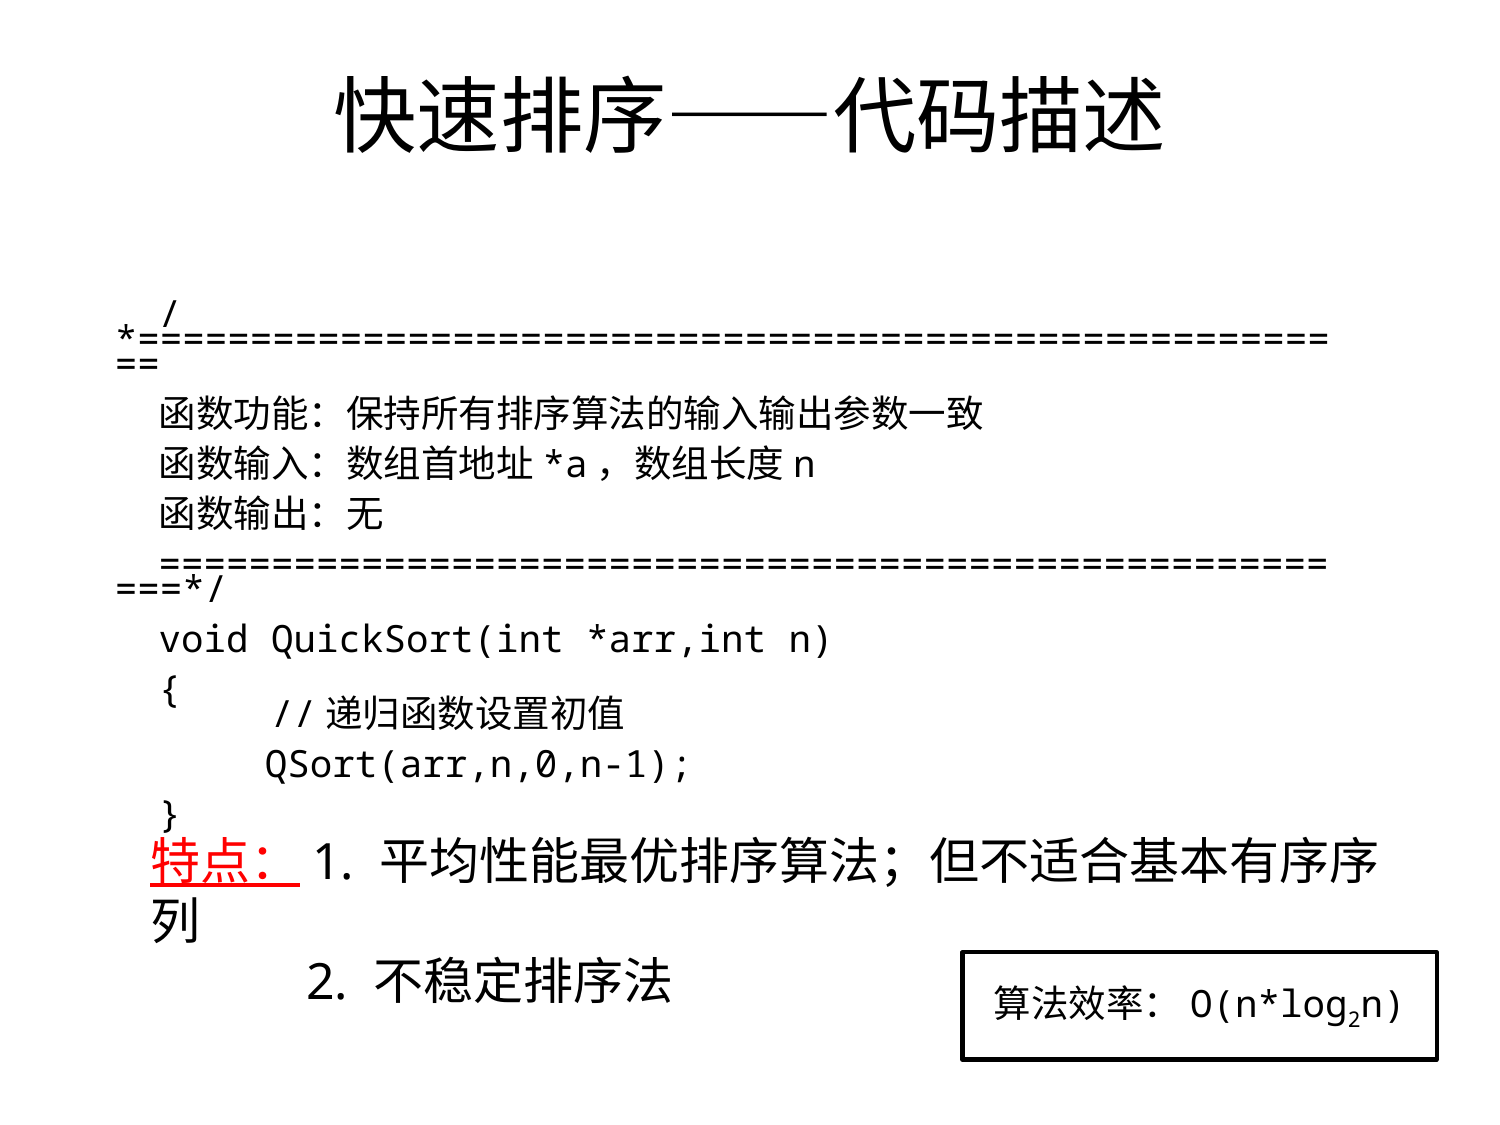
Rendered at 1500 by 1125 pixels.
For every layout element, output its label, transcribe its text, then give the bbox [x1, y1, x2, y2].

text_box 特点：1. 平均性能最优排序算法；但不适合基本有序序列 2. 不稳定排序法 [135, 822, 1424, 1062]
text_box /*======================================================= 函数功能：保持所有排序算法的输入输出参数一致 函数输入：数组首地址*a，数组长度n 函数输出：无 =======================================================*/ void QuickSort(int *arr,int n) { //递归函数设置初值 QSort(arr,n,0,n-1); } [100, 302, 1353, 842]
title 快速排序——代码描述 [75, 54, 1425, 172]
text_box 算法效率：O(n*log2n) [1424, 950, 1439, 1062]
